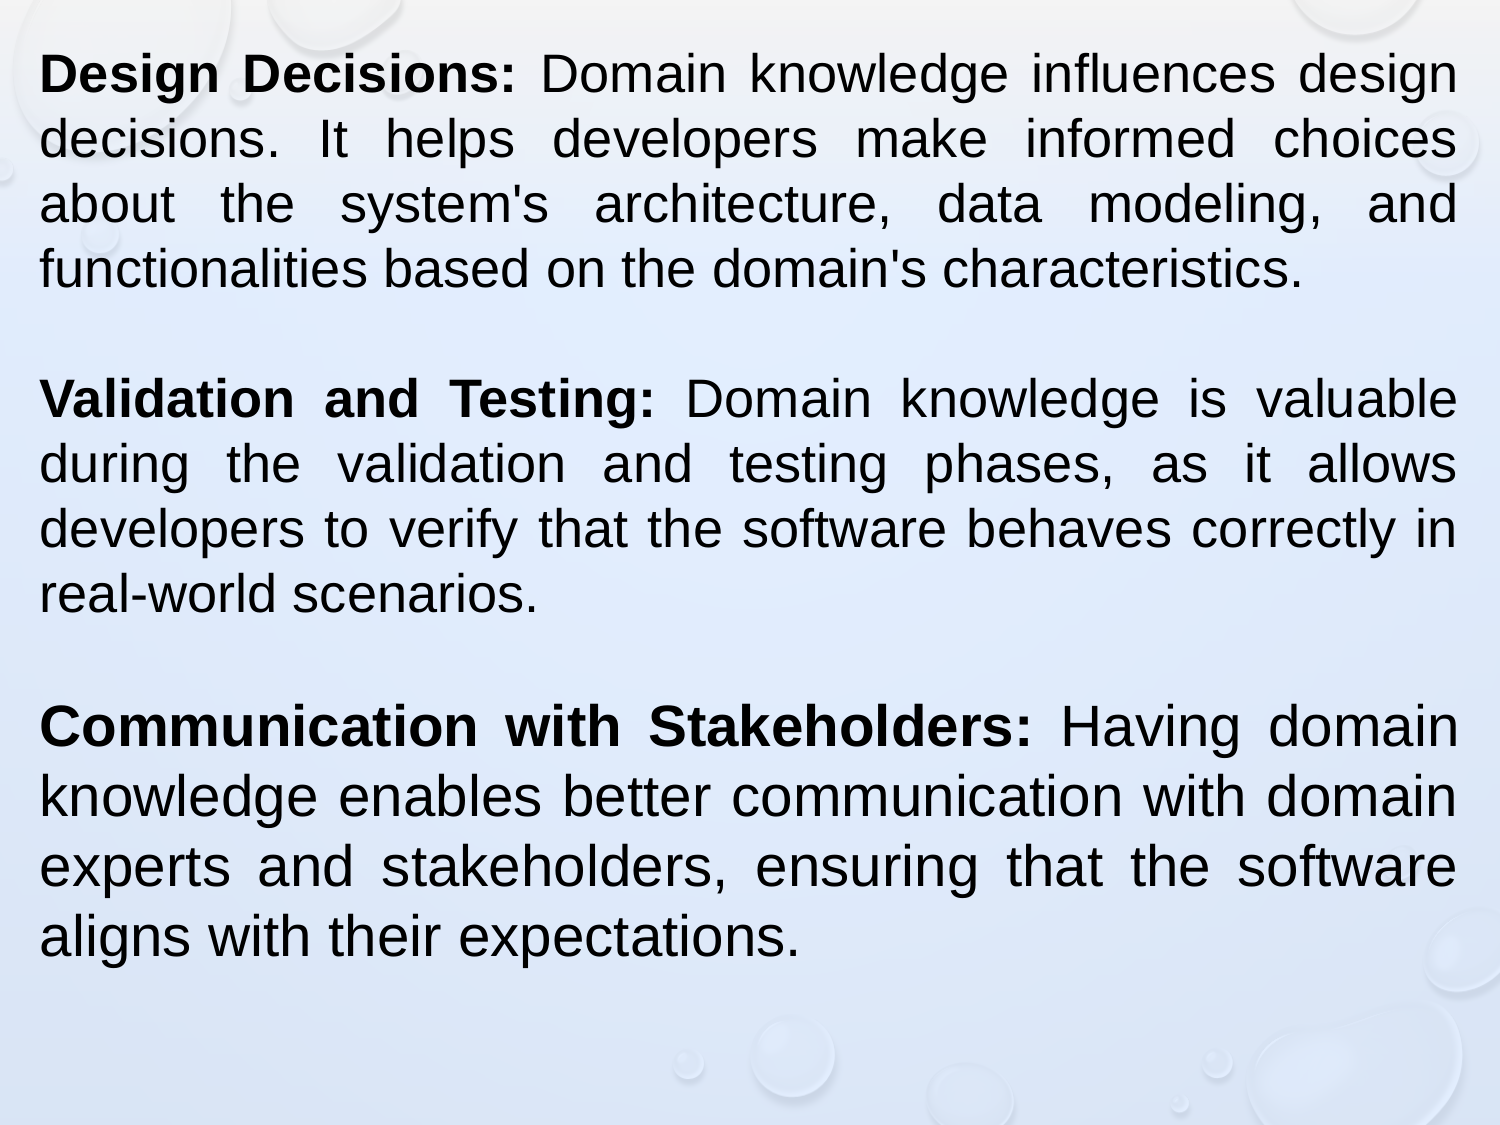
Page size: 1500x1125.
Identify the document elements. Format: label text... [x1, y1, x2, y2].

text_box Design Decisions: Domain knowledge influences design decisions. It helps developers make informed choices about the system's architecture, data modeling, and functionalities based on the domain's characteristics. Validation and Testing: Domain knowledge is valuable during the validation and testing phases, as it allows developers to verify that the software behaves correctly in real-world scenarios. Communication with Stakeholders: Having domain knowledge enables better communication with domain experts and stakeholders, ensuring that the software aligns with their expectations. [24, 30, 1475, 976]
text_box [0, 0, 1500, 1125]
